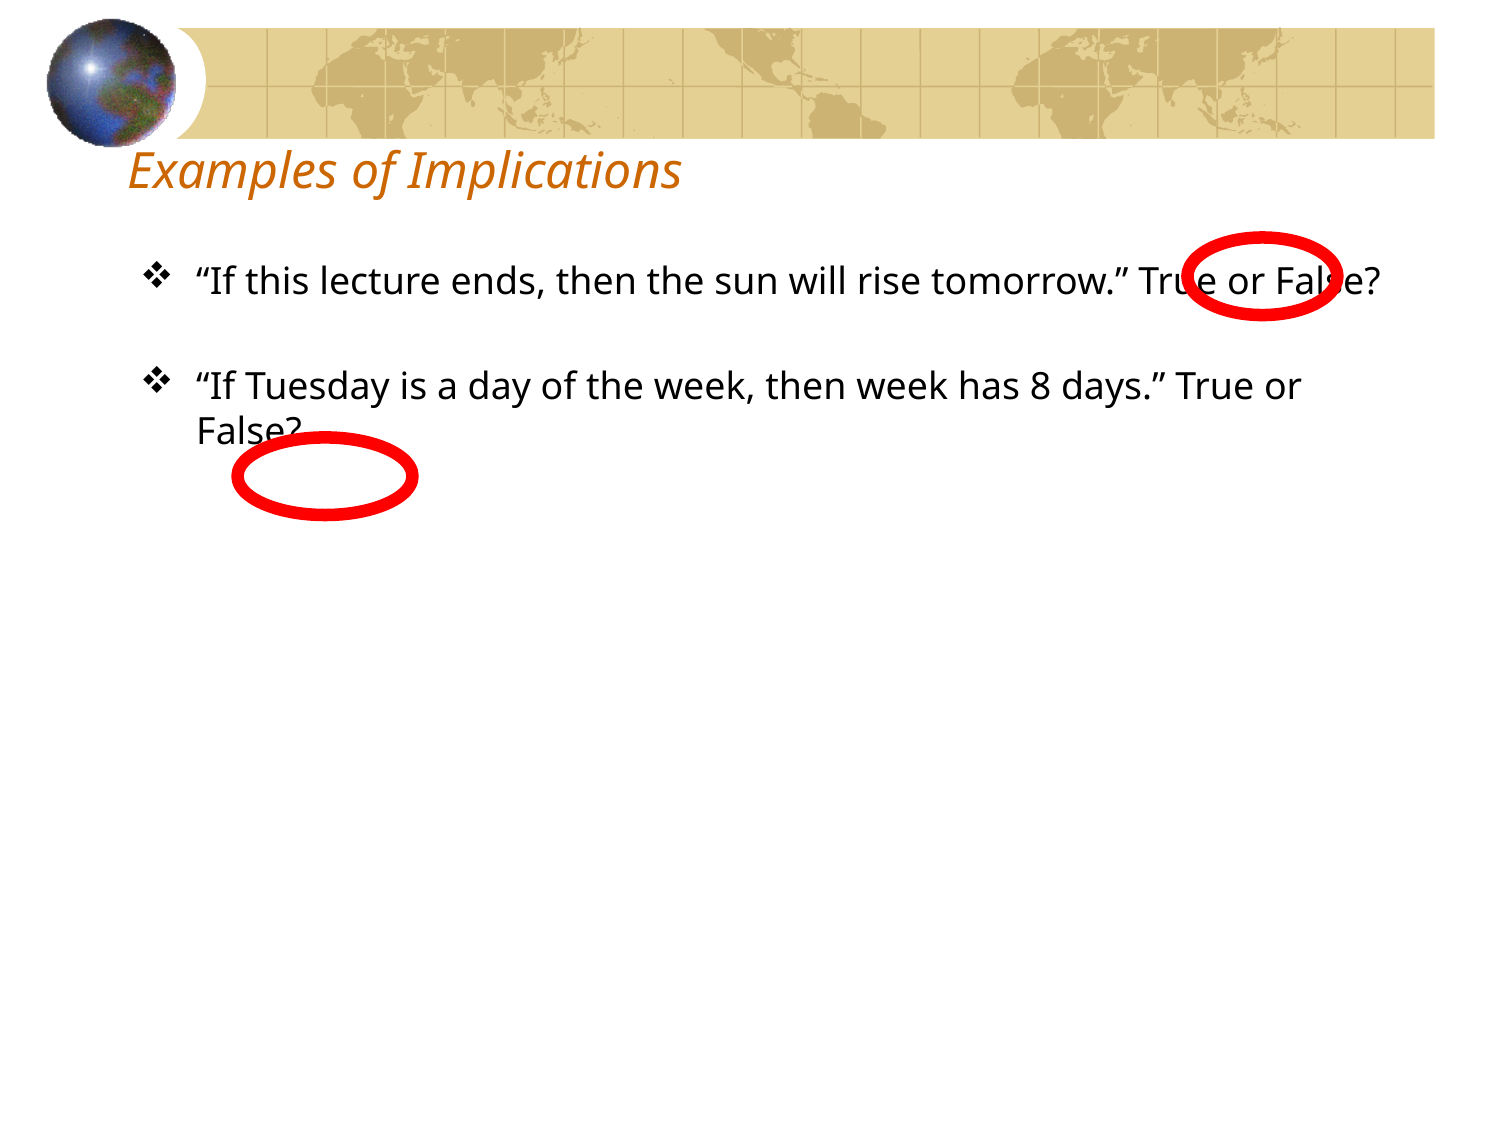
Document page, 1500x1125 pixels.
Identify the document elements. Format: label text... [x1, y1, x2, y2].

title Examples of Implications [112, 74, 1388, 263]
list “If this lecture ends, then the sun will rise tomorrow.” True or False? “If Tuesday is a day of the week, then week has 8 days.” True or False? [124, 249, 1401, 976]
picture [42, 14, 190, 151]
text_box [1187, 237, 1338, 316]
text_box [237, 437, 413, 516]
